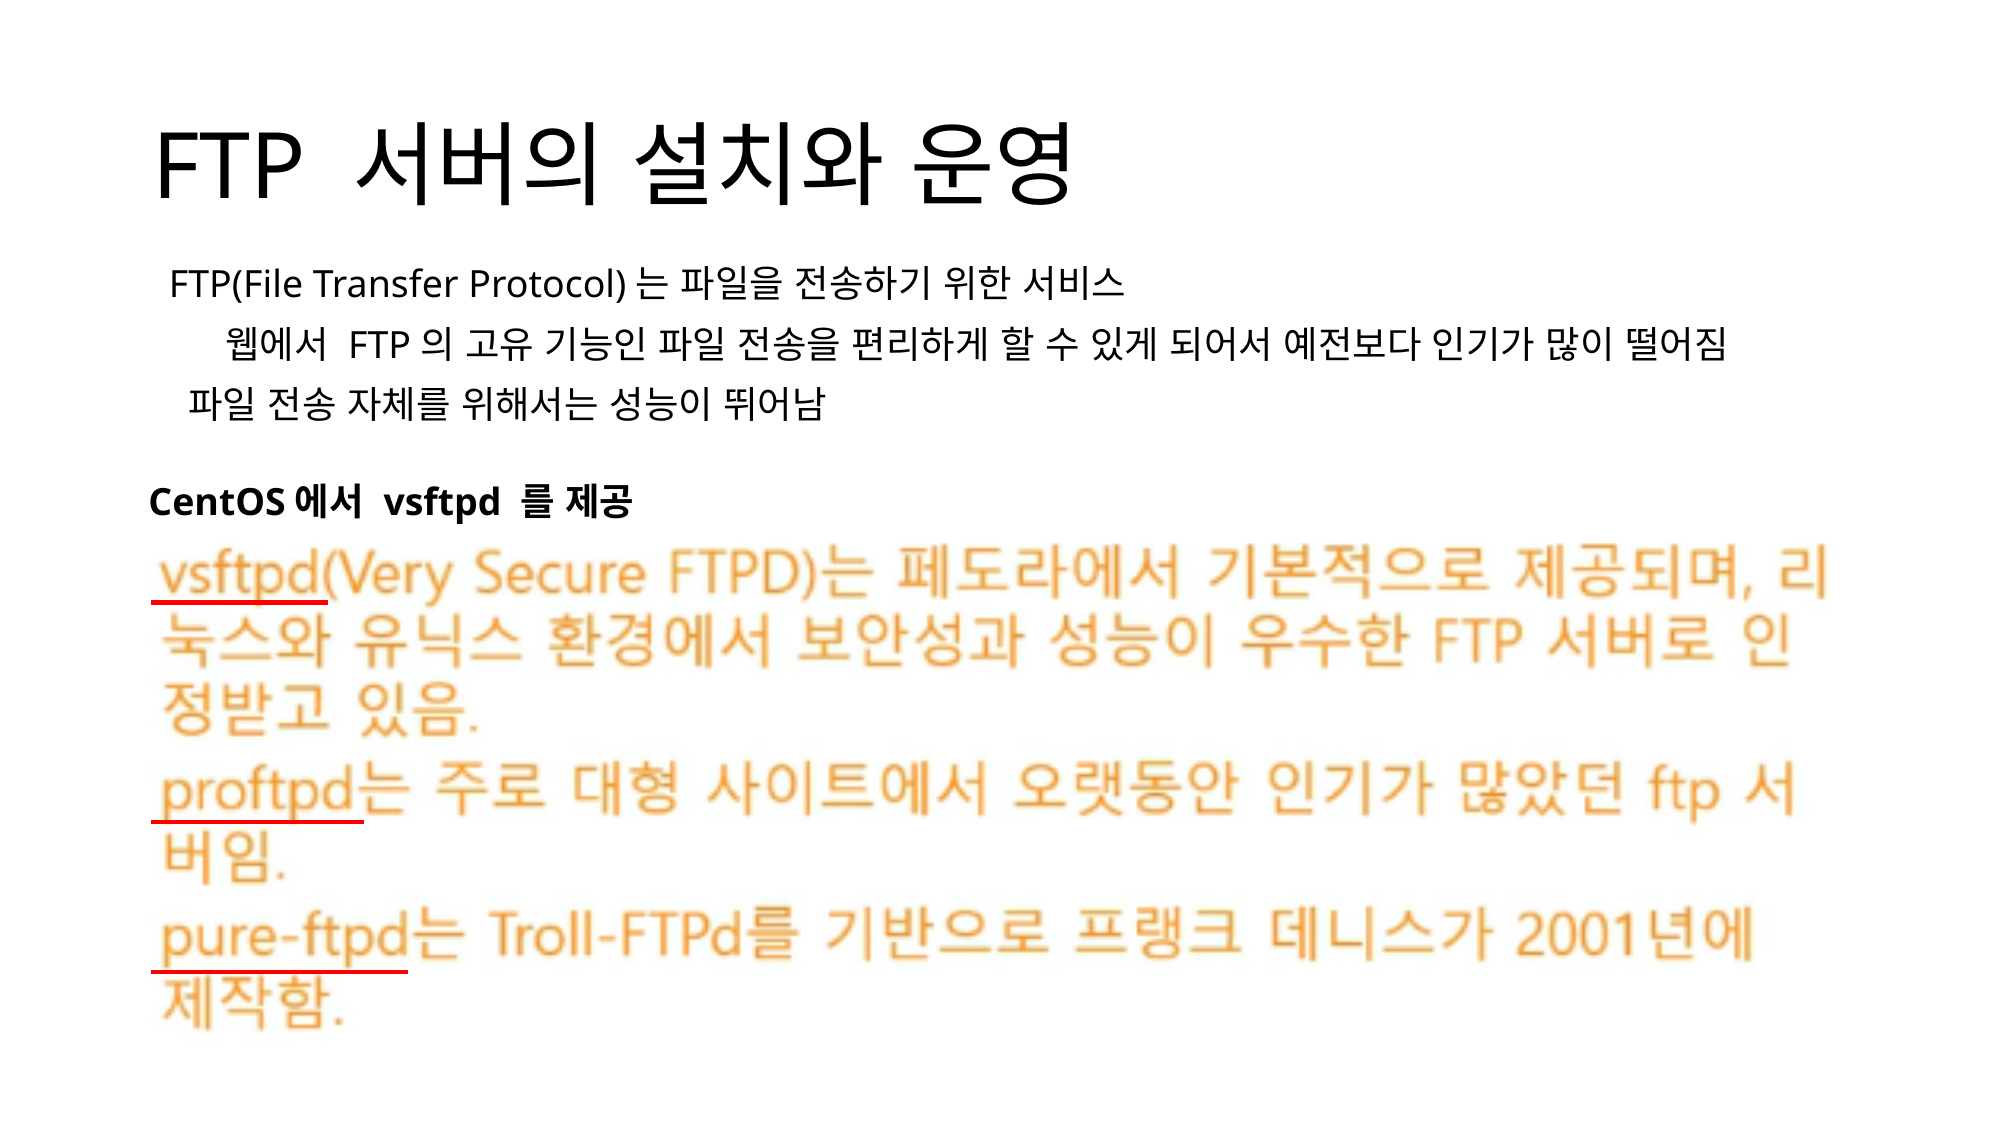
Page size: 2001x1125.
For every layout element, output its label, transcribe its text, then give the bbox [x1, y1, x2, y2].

text_box 파일 전송 자체를 위해서는 성능이 뛰어남 [173, 373, 843, 434]
text_box CentOS에서 vsftpd 를 제공 [133, 470, 650, 530]
text_box 웹에서 FTP의 고유 기능인 파일 전송을 편리하게 할 수 있게 되어서 예전보다 인기가 많이 떨어짐 [210, 313, 1745, 373]
title FTP 서버의 설치와 운영 [137, 59, 1863, 278]
picture [150, 543, 1831, 1045]
text_box FTP(File Transfer Protocol)는 파일을 전송하기 위한 서비스 [154, 252, 1142, 313]
